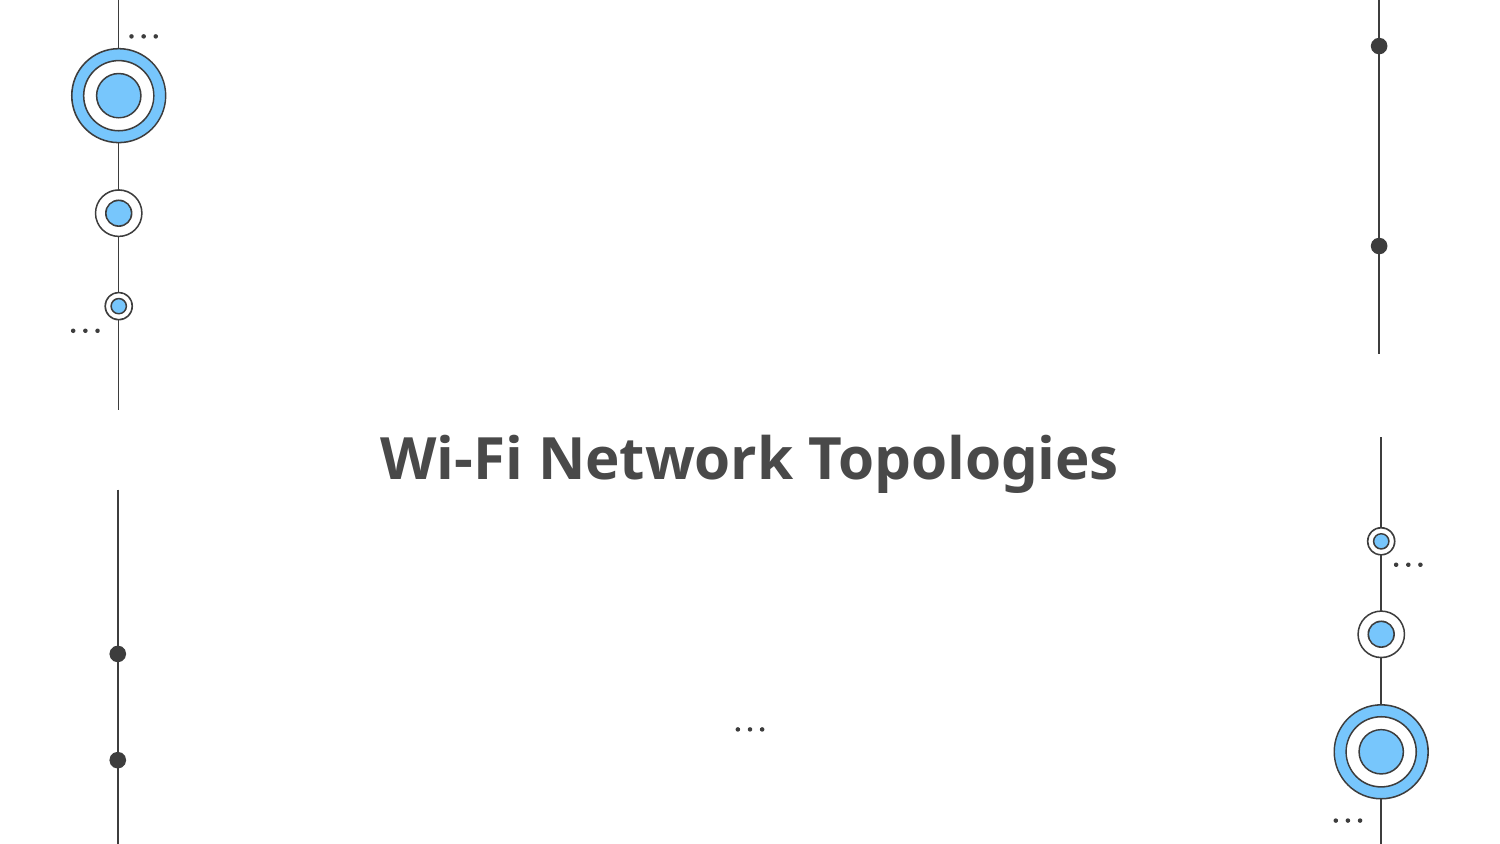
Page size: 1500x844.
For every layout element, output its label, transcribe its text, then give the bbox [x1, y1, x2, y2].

title Wi-Fi Network Topologies [355, 406, 1145, 501]
